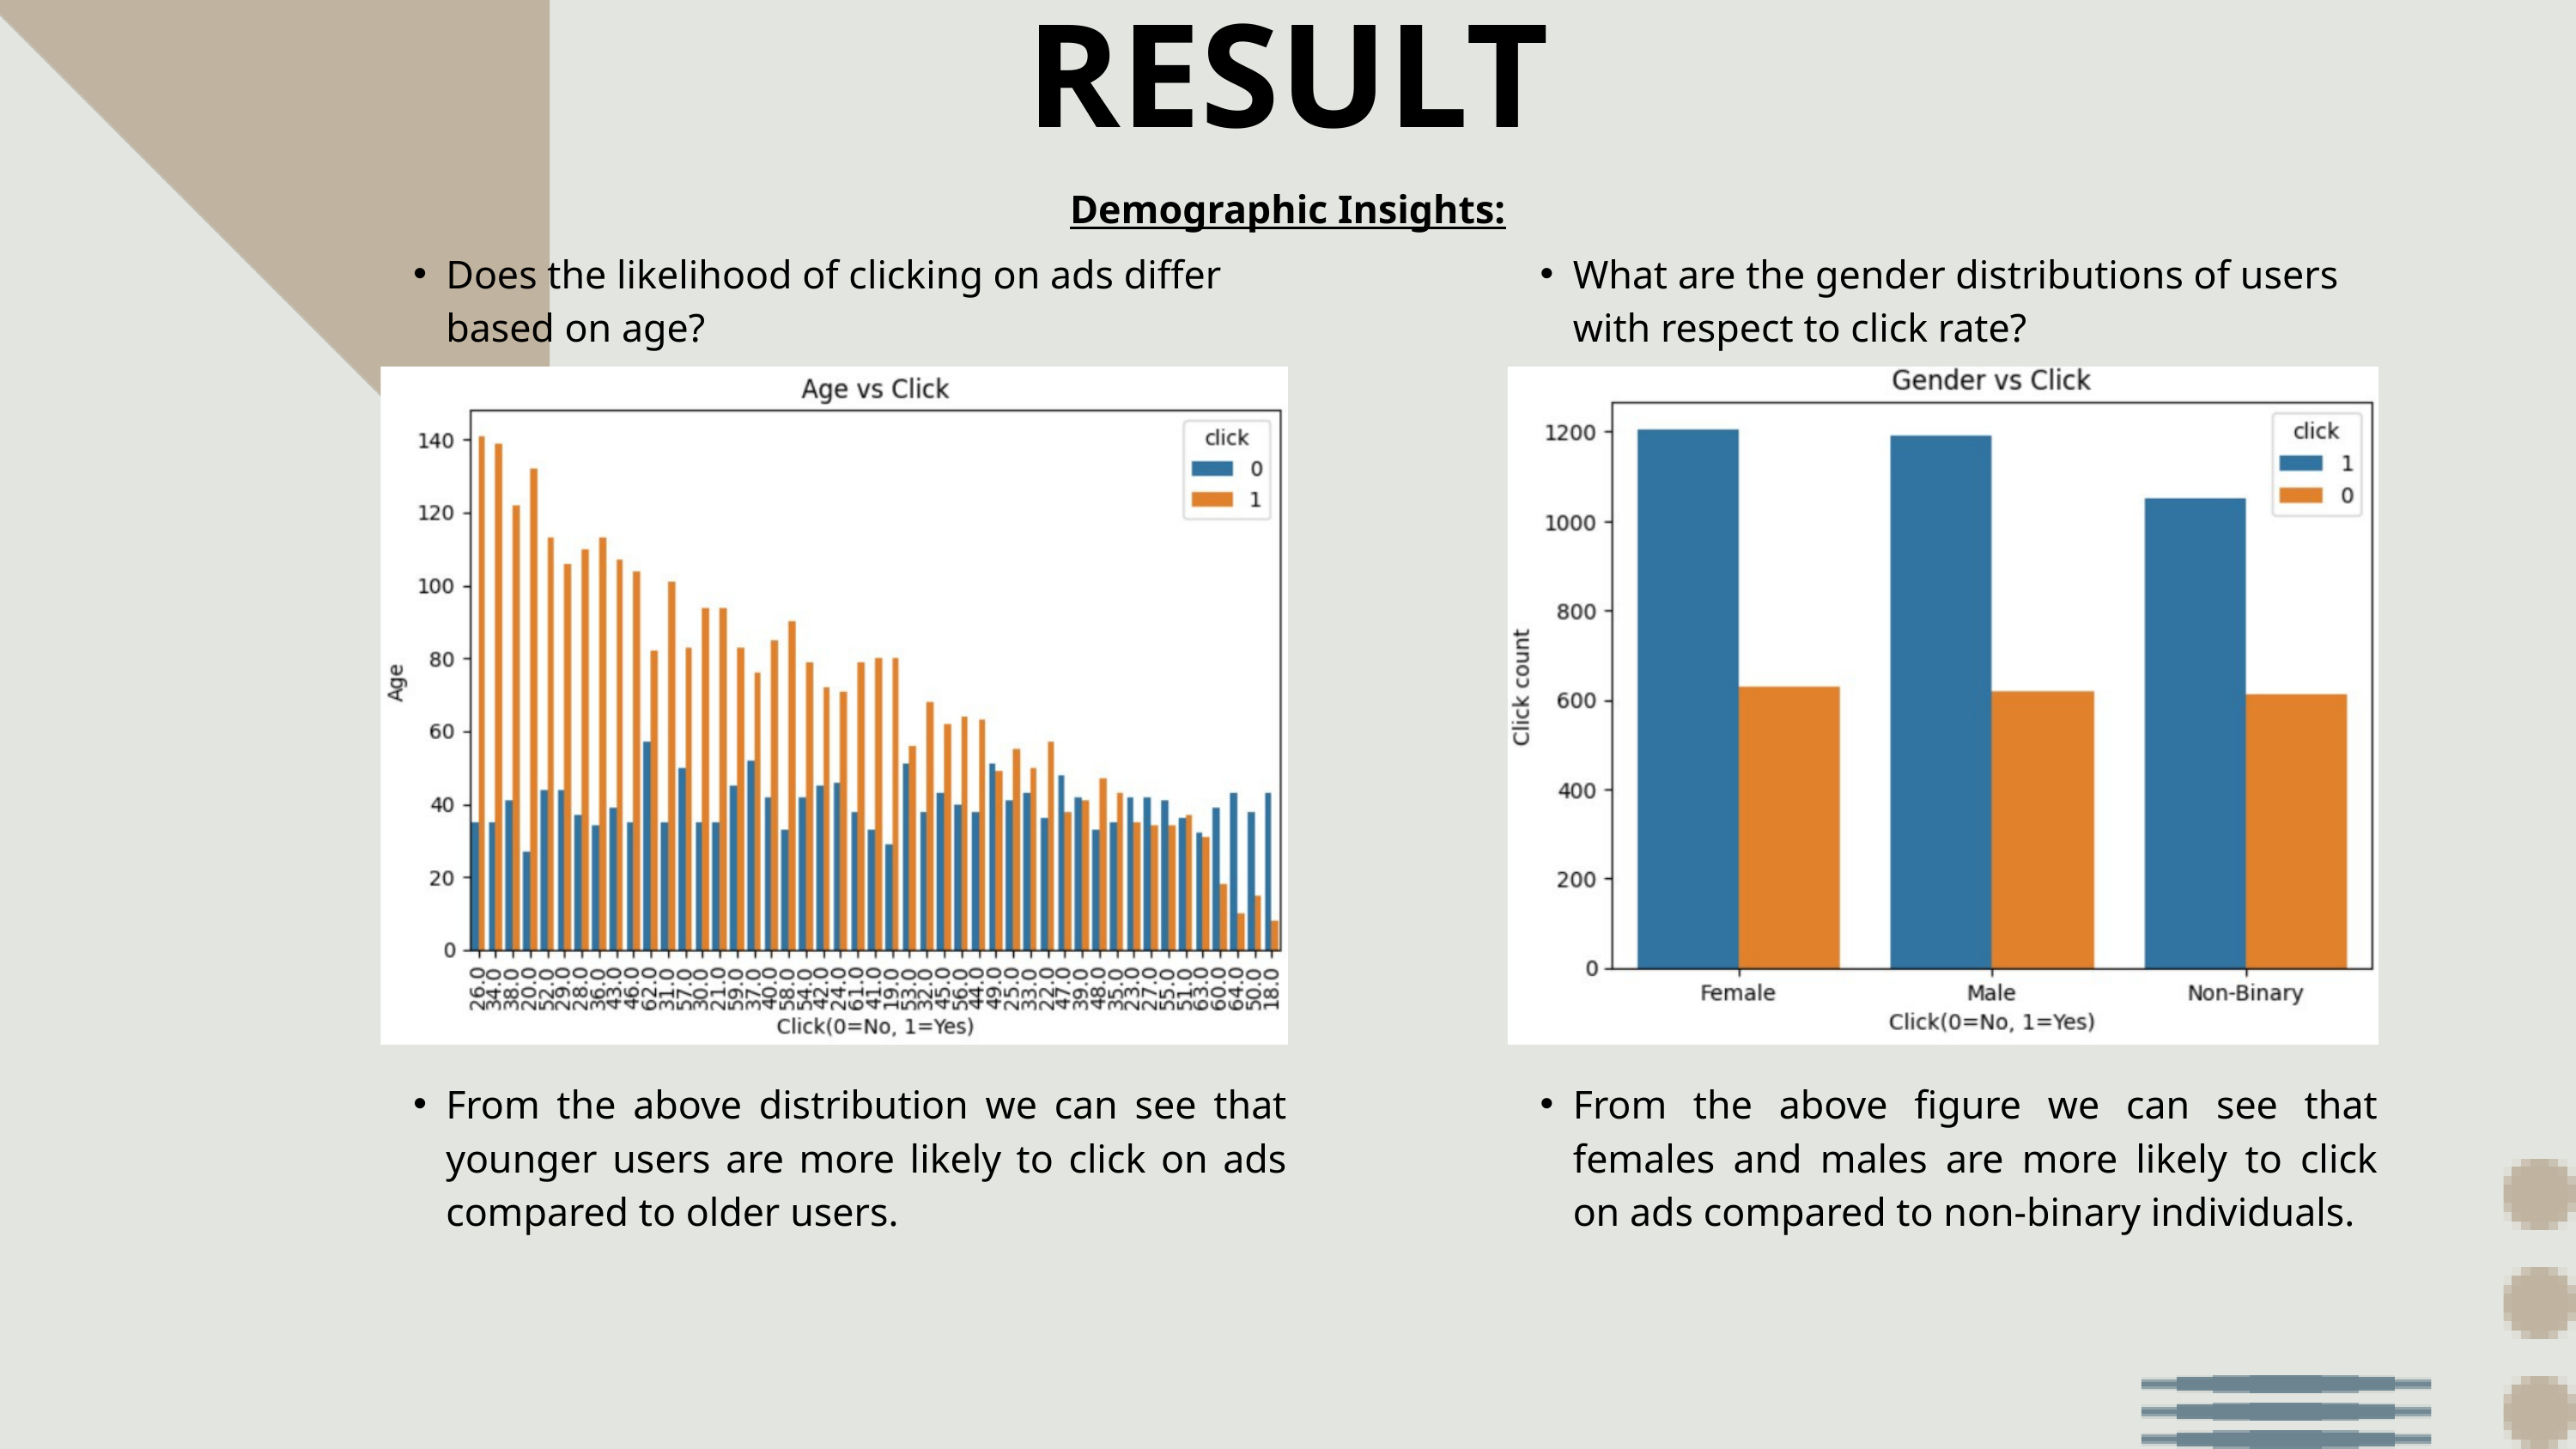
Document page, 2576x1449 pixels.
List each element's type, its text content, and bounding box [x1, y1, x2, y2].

text_box What are the gender distributions of users with respect to click rate? [1507, 242, 2379, 350]
text_box [1507, 367, 2379, 1046]
text_box Demographic Insights: [308, 177, 2268, 236]
text_box [2503, 1159, 2576, 1449]
text_box [0, 0, 550, 565]
text_box [2141, 1375, 2432, 1449]
text_box Does the likelihood of clicking on ads differ based on age? [380, 242, 1288, 350]
text_box [380, 367, 1288, 1046]
text_box From the above figure we can see that females and males are more likely to click on ads compared to non-binary individuals. [1507, 1072, 2379, 1234]
text_box From the above distribution we can see that younger users are more likely to click on ads compared to older users. [380, 1072, 1288, 1234]
text_box RESULT [750, 41, 1826, 156]
